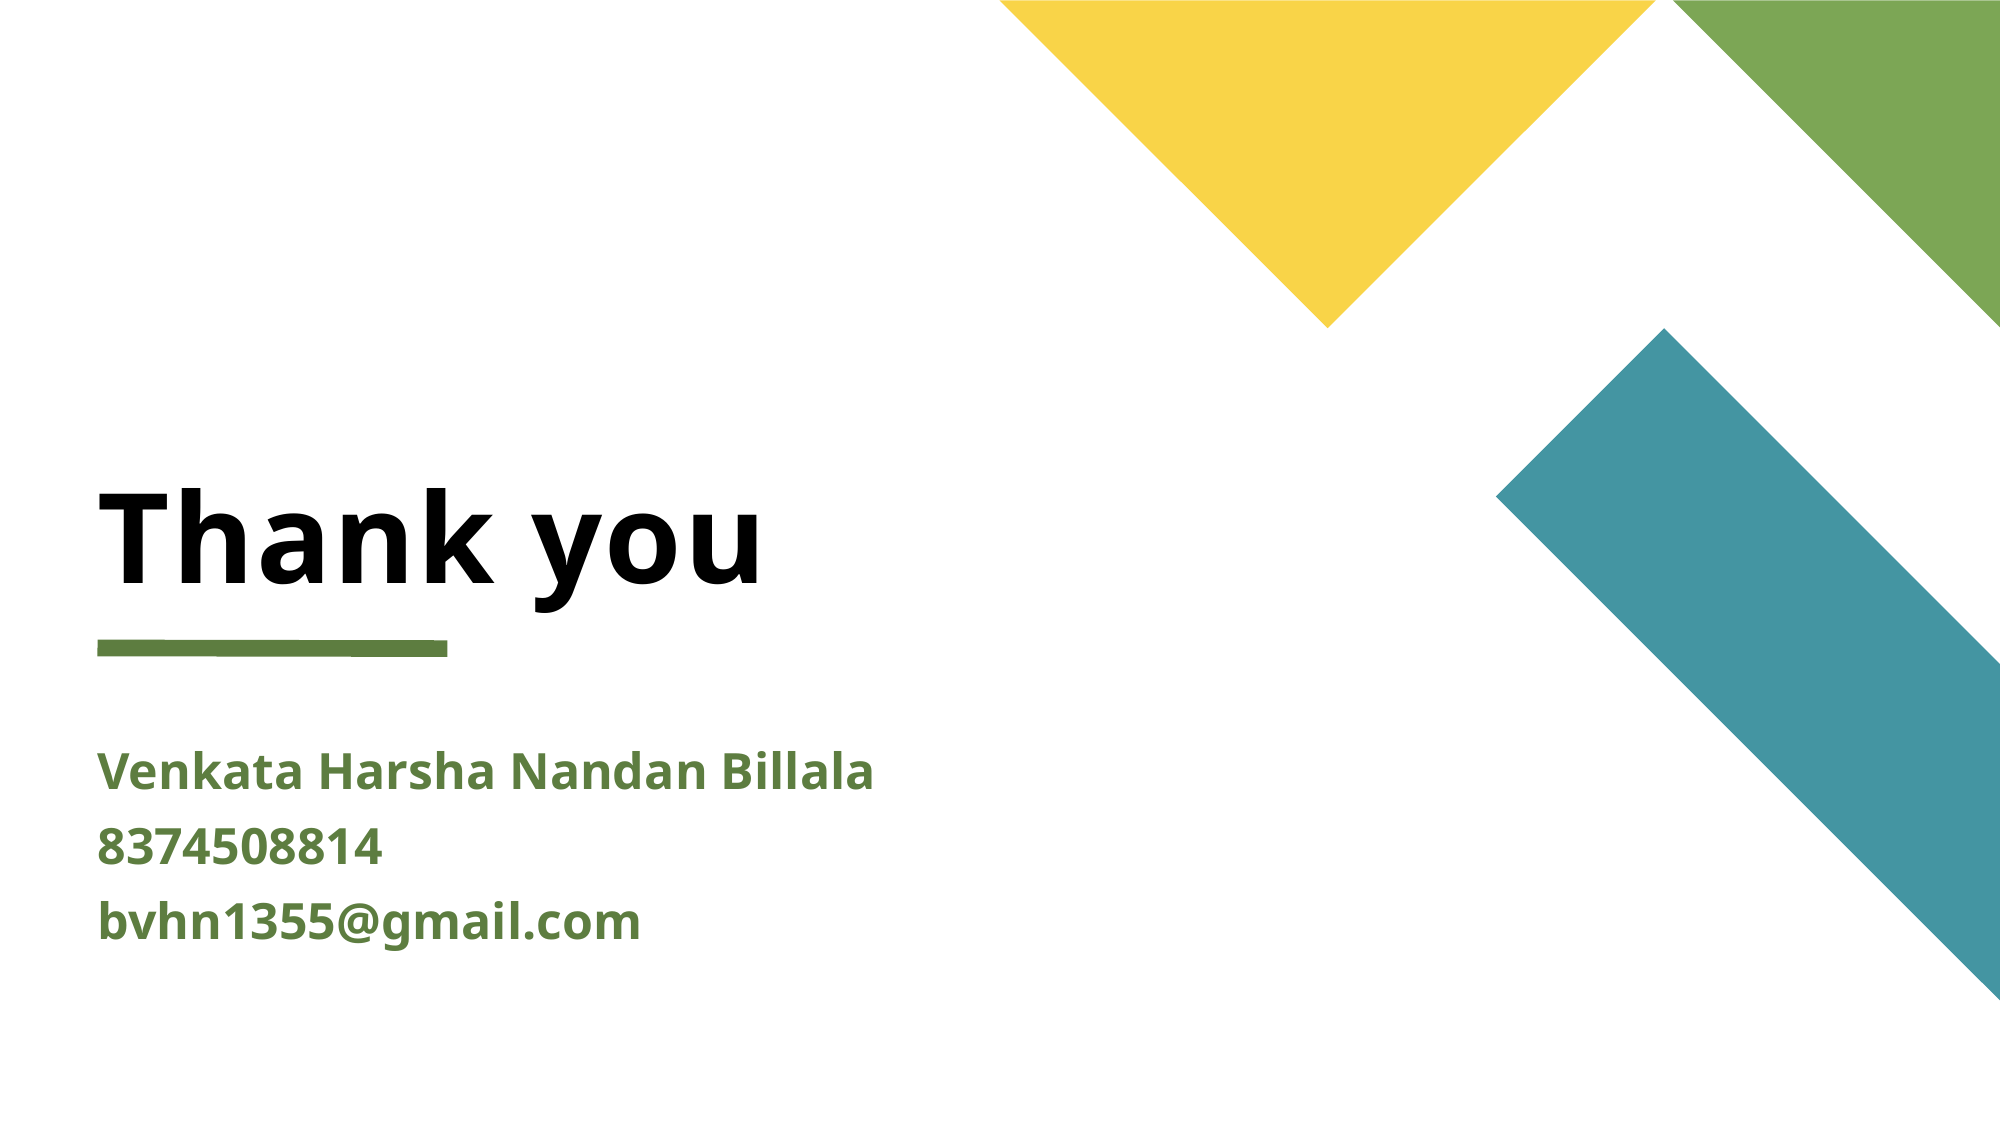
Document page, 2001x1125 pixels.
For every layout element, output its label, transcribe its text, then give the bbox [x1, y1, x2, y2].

title Thank you [97, 67, 998, 608]
list Venkata Harsha Nandan Billala 8374508814 bvhn1355@gmail.com [97, 746, 998, 1017]
